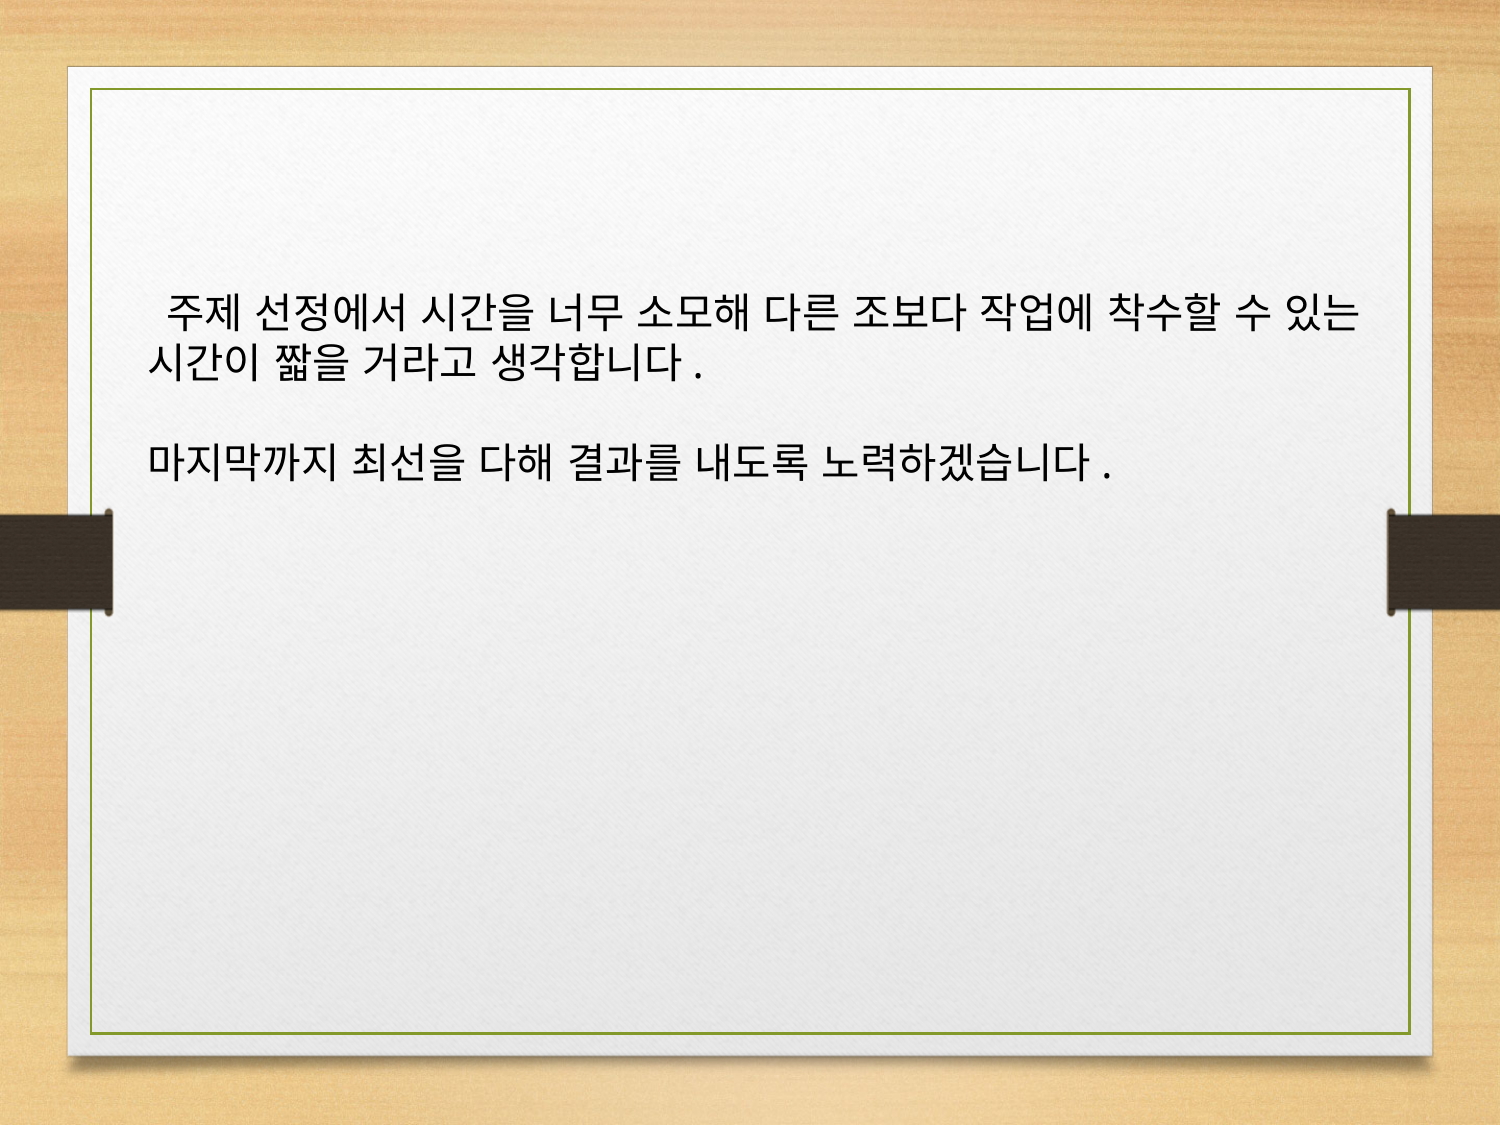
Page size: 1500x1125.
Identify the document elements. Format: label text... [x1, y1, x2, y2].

text_box 주제 선정에서 시간을 너무 소모해 다른 조보다 작업에 착수할 수 있는 시간이 짧을 거라고 생각합니다. 마지막까지 최선을 다해 결과를 내도록 노력하겠습니다. [132, 279, 1457, 1116]
picture [0, 0, 1500, 1125]
